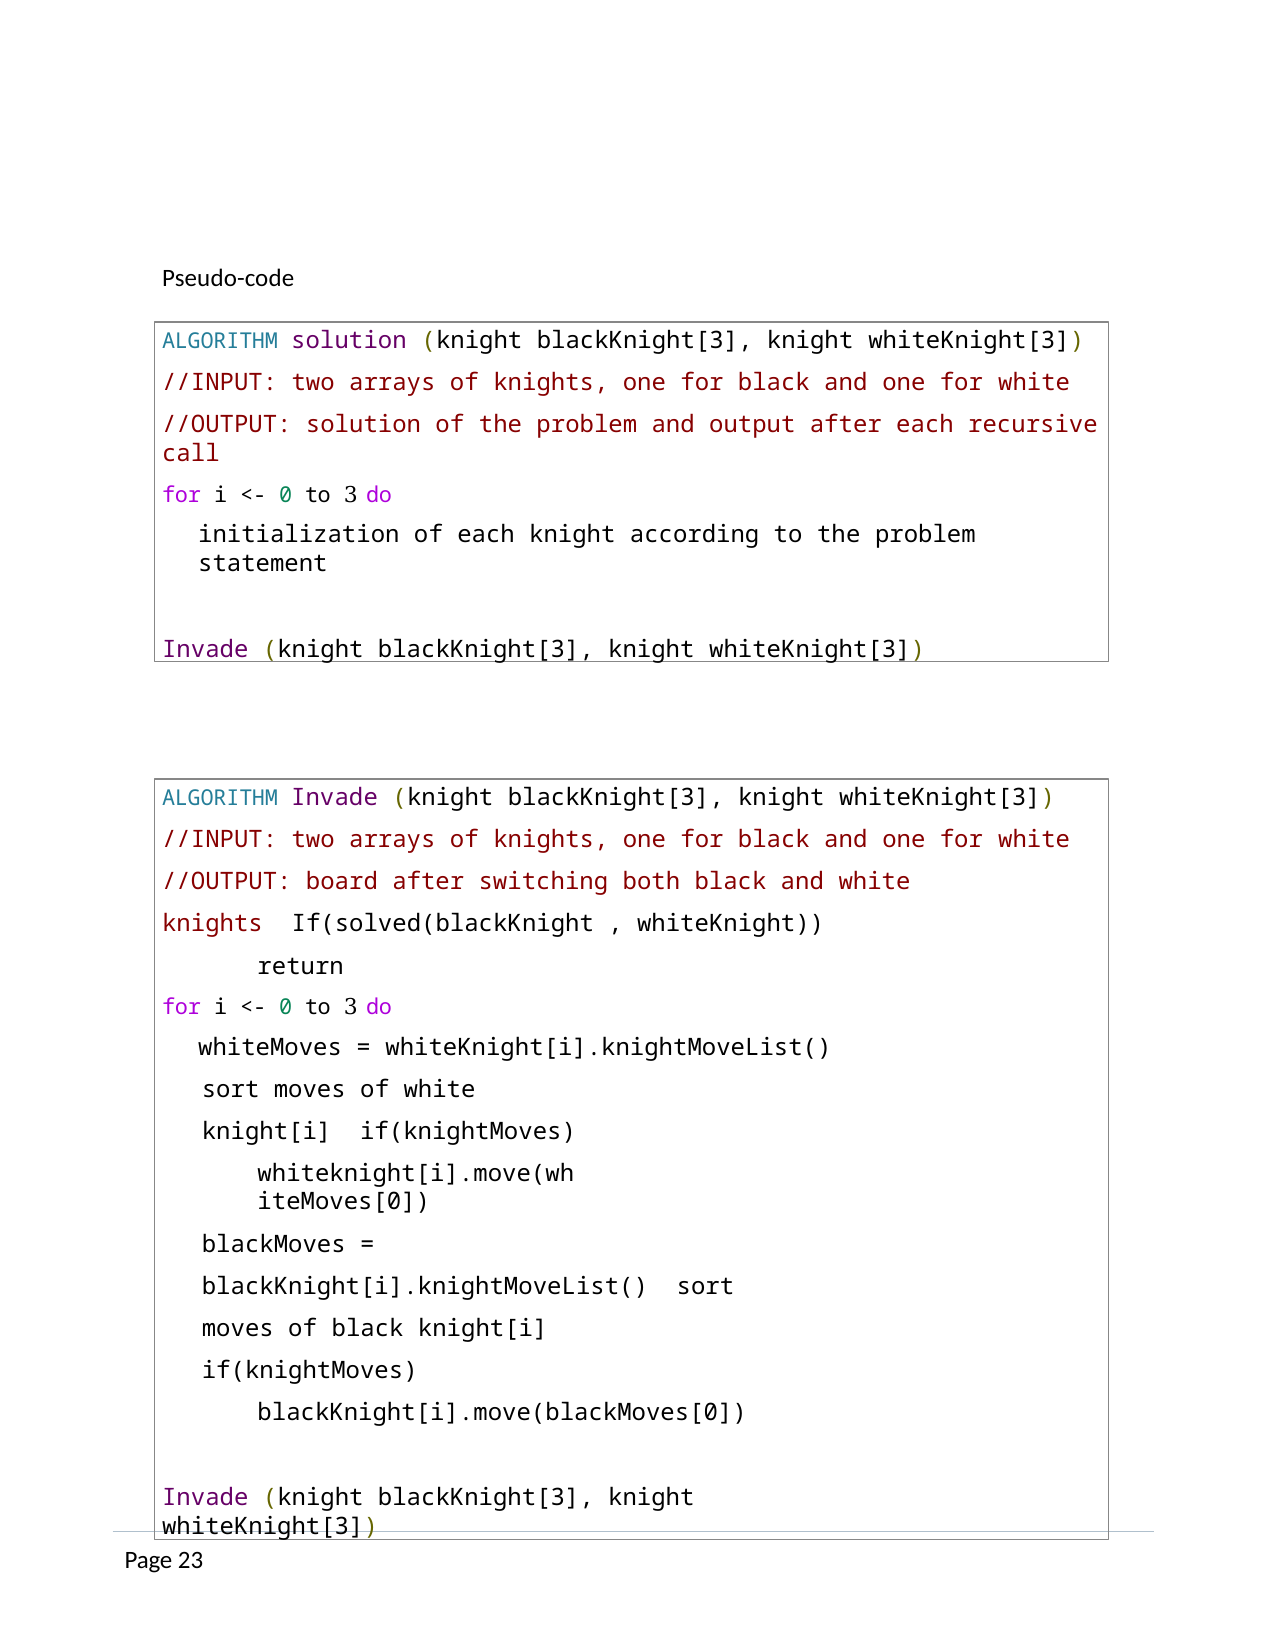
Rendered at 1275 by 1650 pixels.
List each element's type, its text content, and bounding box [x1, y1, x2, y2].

text_box ALGORITHM solution (knight blackKnight[3], knight whiteKnight[3]) //INPUT: two arrays of knights, one for black and one for white //OUTPUT: solution of the problem and output after each recursive call for i <- 0 to 3 do initialization of each knight according to the problem statement Invade (knight blackKnight[3], knight whiteKnight[3]) [154, 321, 1109, 662]
text_box Pseudo-code [159, 259, 296, 292]
slide_number Page 23 [122, 1547, 211, 1650]
text_box ALGORITHM Invade (knight blackKnight[3], knight whiteKnight[3]) //INPUT: two arrays of knights, one for black and one for white //OUTPUT: board after switching both black and white knights If(solved(blackKnight , whiteKnight)) return for i <- 0 to 3 do whiteMoves = whiteKnight[i].knightMoveList() sort moves of white knight[i] if(knightMoves) whiteknight[i].move(whiteMoves[0]) blackMoves = blackKnight[i].knightMoveList() sort moves of black knight[i] if(knightMoves) blackKnight[i].move(blackMoves[0]) Invade (knight blackKnight[3], knight whiteKnight[3]) [154, 778, 1109, 1540]
